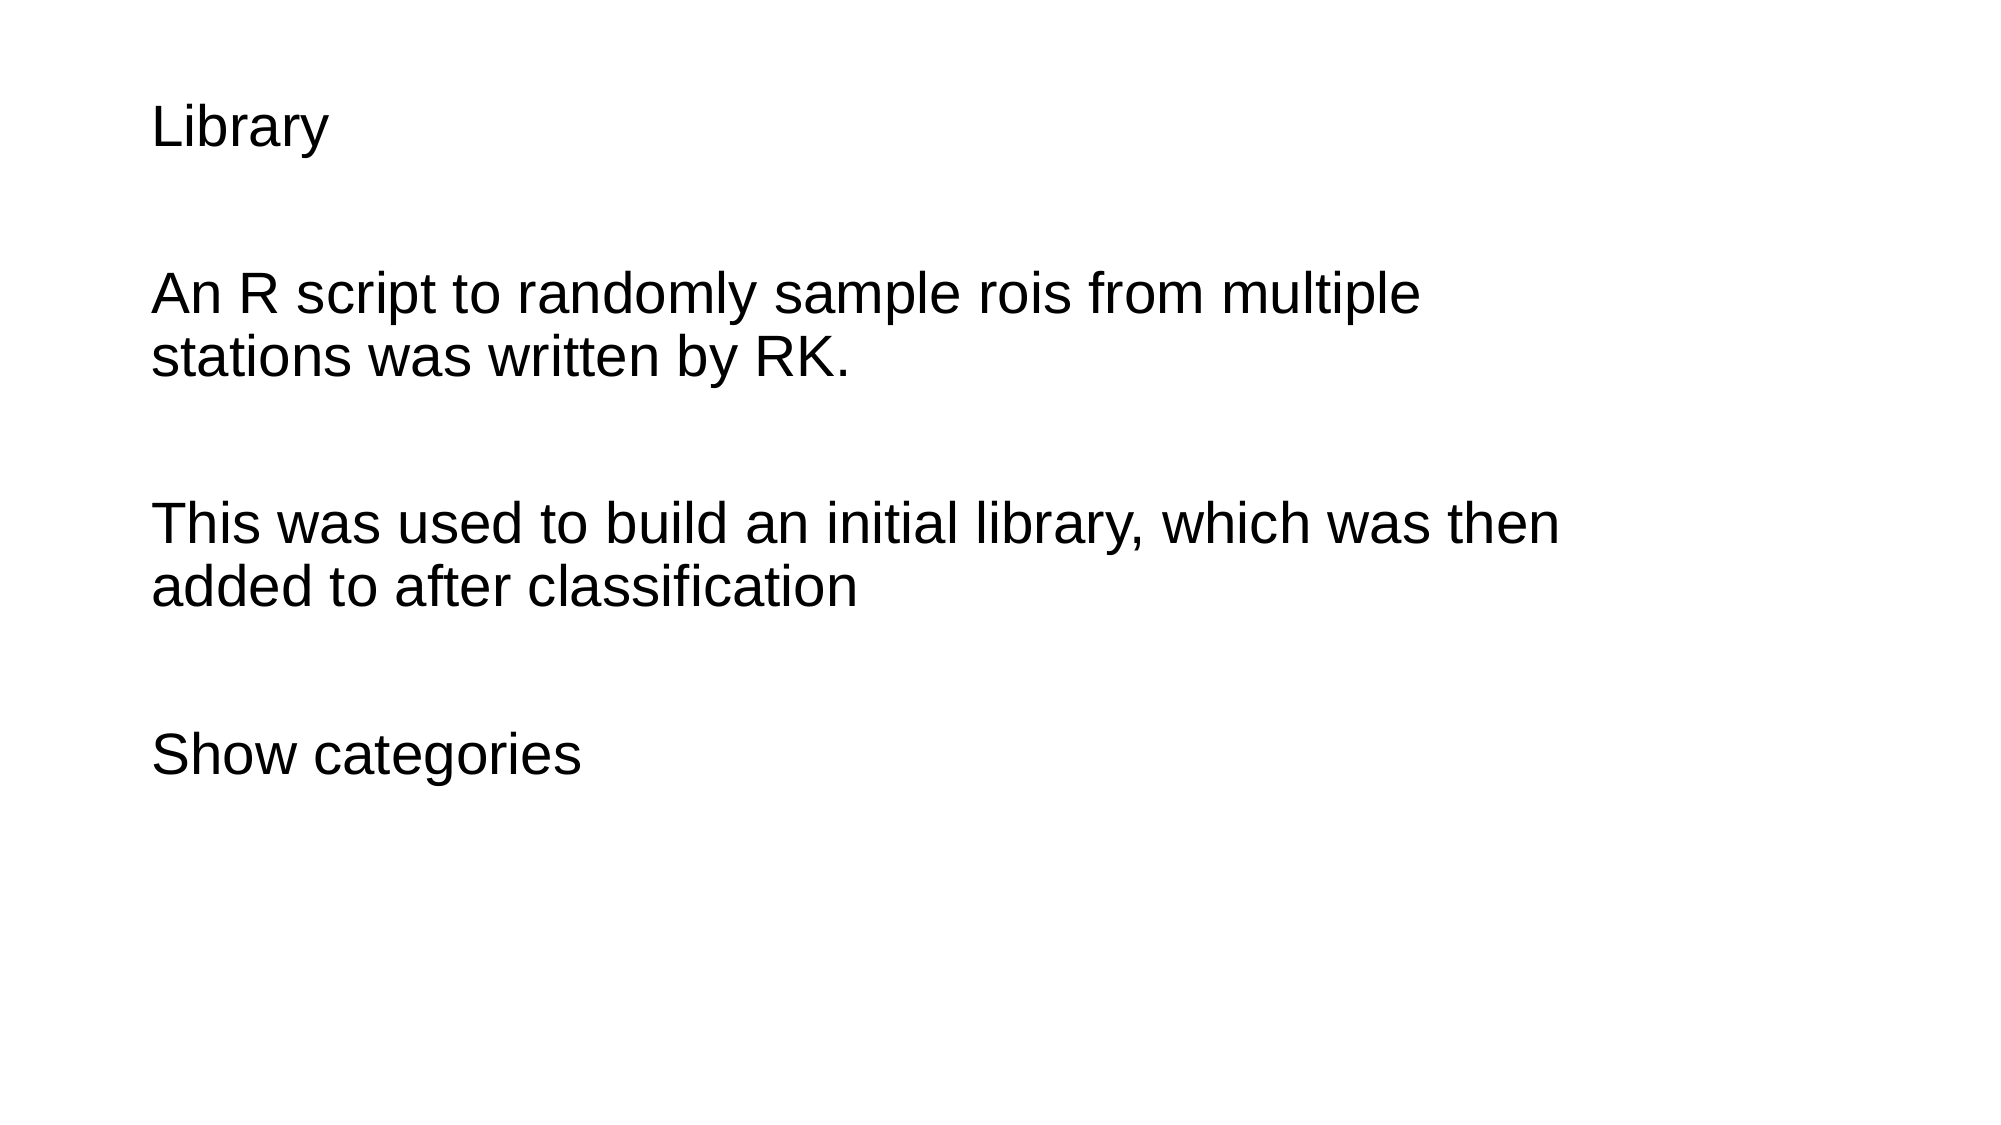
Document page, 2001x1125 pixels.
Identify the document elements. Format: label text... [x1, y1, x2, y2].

text_box Library An R script to randomly sample rois from multiple stations was written by RK. This was used to build an initial library, which was then added to after classification Show categories [136, 88, 1637, 975]
